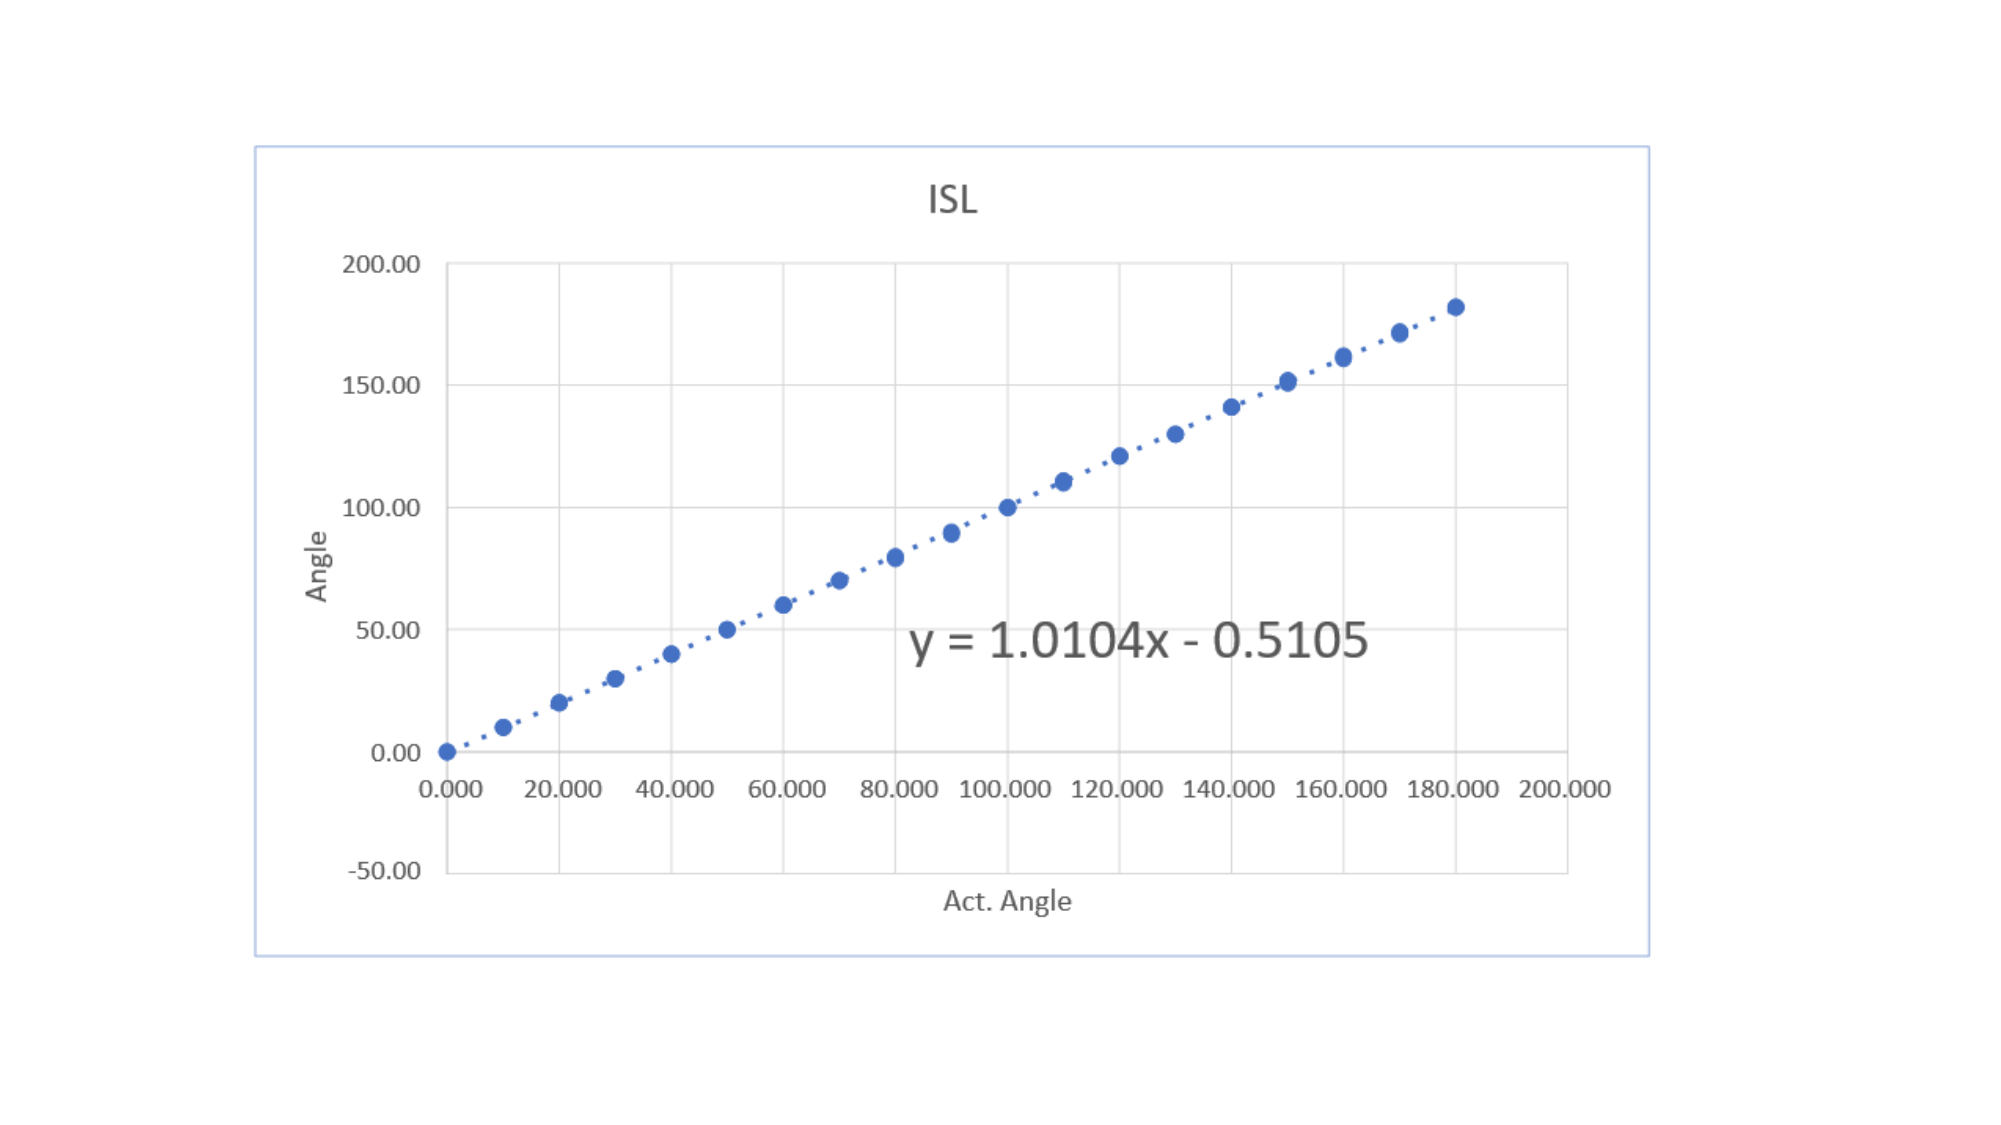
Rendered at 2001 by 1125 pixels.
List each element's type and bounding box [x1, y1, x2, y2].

picture [201, 122, 1686, 976]
